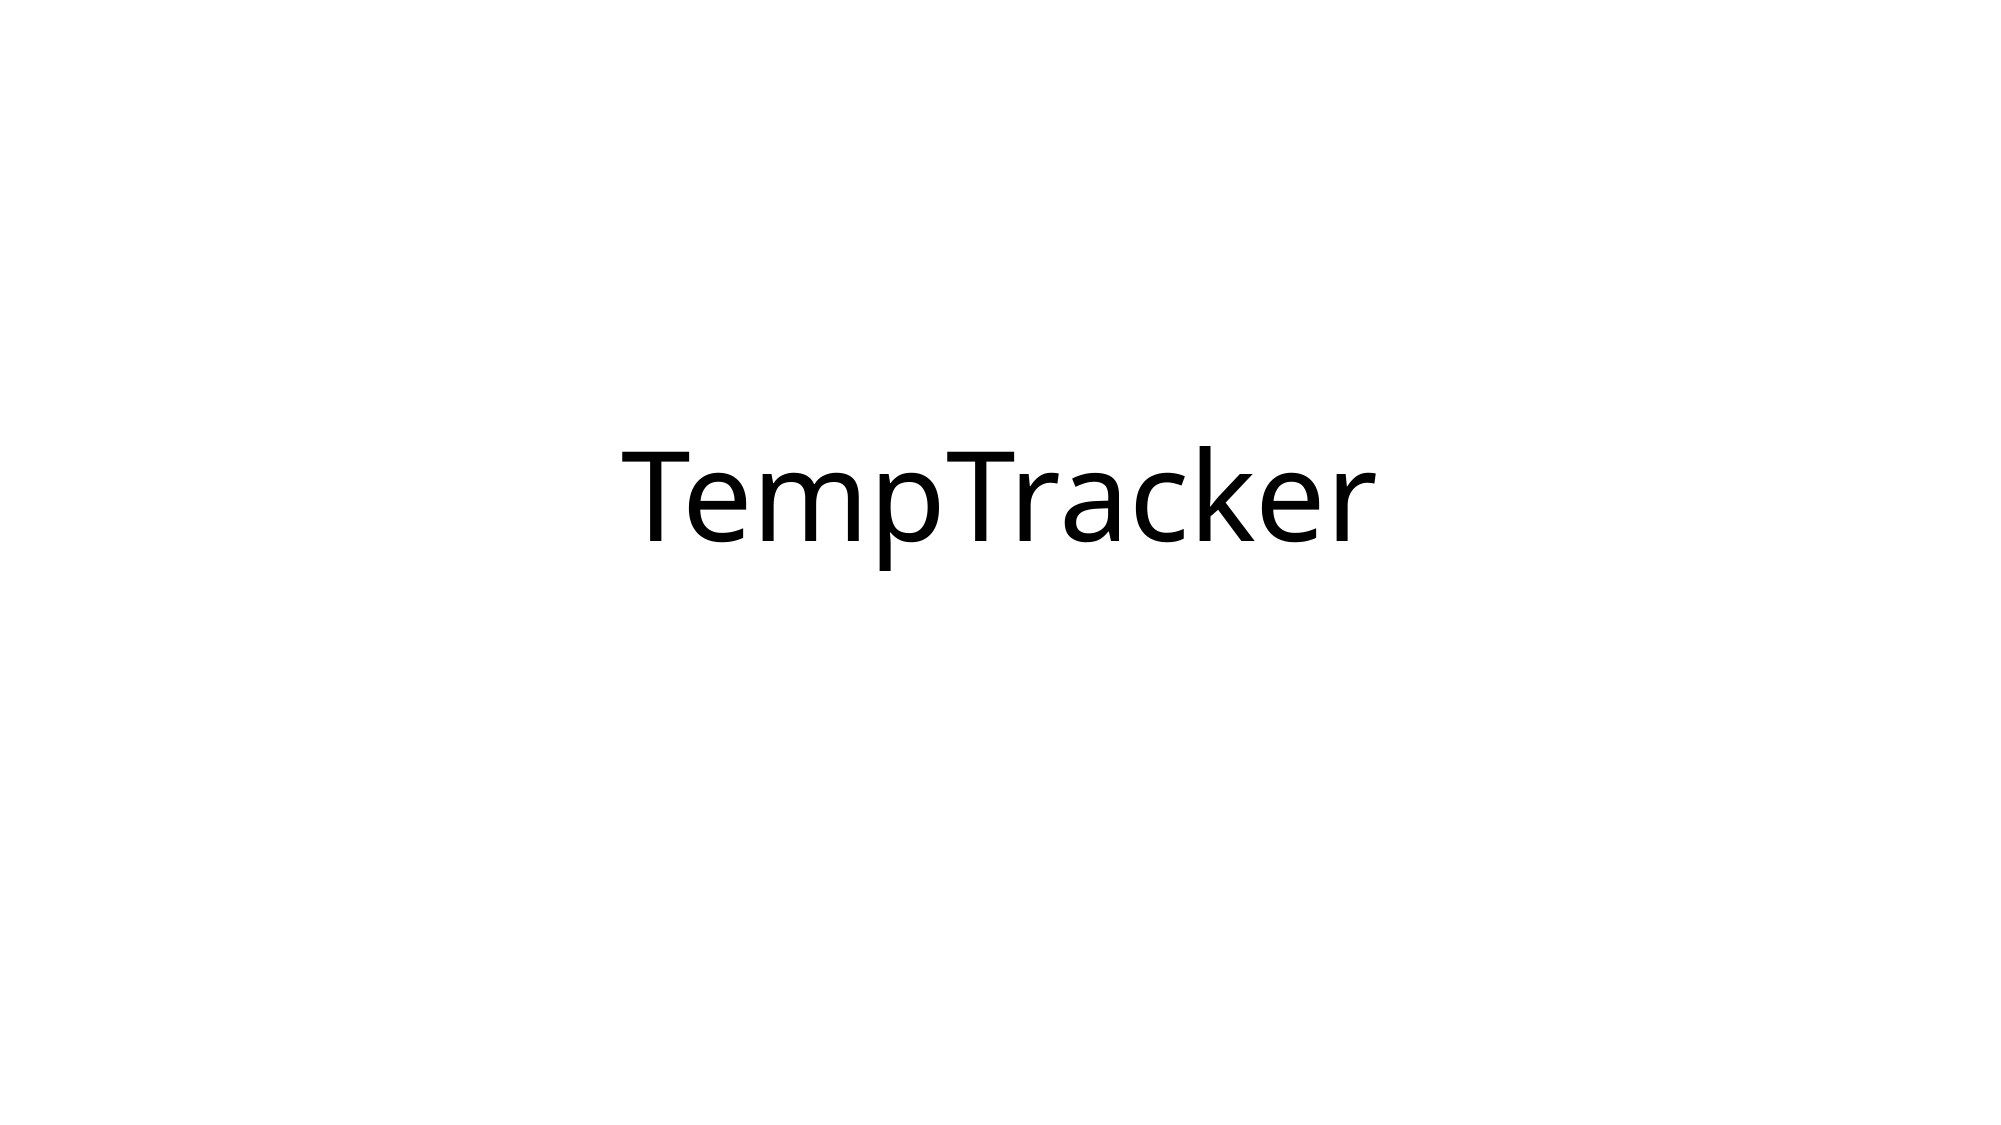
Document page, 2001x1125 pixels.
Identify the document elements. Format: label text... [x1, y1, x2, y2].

title TempTracker [249, 184, 1750, 576]
